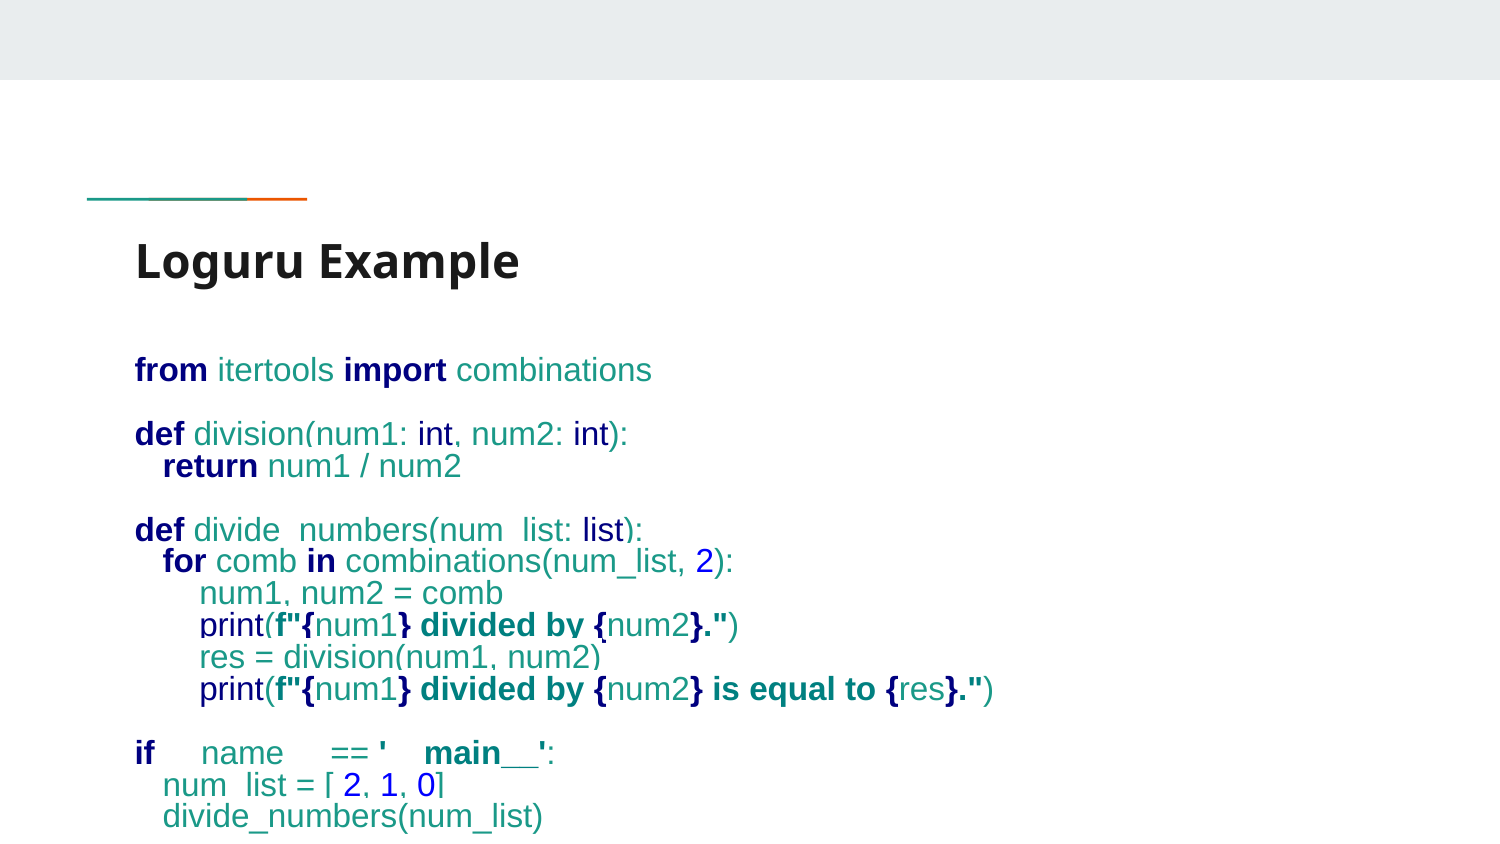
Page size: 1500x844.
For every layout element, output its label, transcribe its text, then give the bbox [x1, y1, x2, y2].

list from itertools import combinations def division(num1: int, num2: int): return num1 / num2 def divide_numbers(num_list: list): for comb in combinations(num_list, 2): num1, num2 = comb print(f"{num1} divided by {num2}.") res = division(num1, num2) print(f"{num1} divided by {num2} is equal to {res}.") if __name__ == '__main__': num_list = [ 2, 1, 0] divide_numbers(num_list) [119, 341, 1381, 712]
title Loguru Example [119, 216, 1381, 305]
